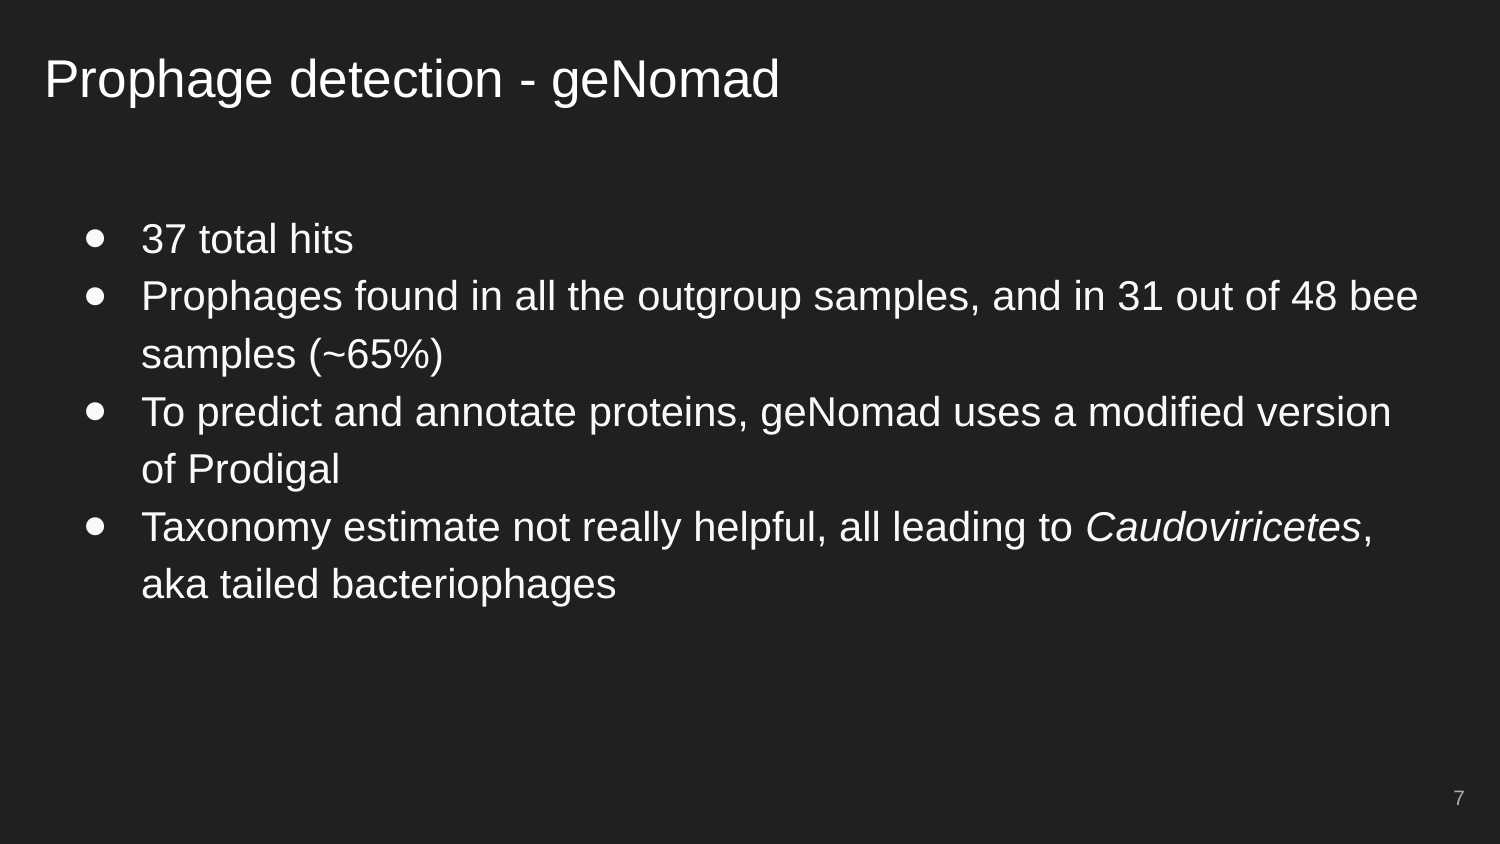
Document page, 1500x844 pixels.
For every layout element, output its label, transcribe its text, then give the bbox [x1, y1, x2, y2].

title Prophage detection - geNomad [29, 29, 1428, 124]
slide_number 7 [1389, 764, 1480, 830]
list 37 total hits Prophages found in all the outgroup samples, and in 31 out of 48 bee samples (~65%) To predict and annotate proteins, geNomad uses a modified version of Prodigal Taxonomy estimate not really helpful, all leading to Caudoviricetes, aka tailed bacteriophages [51, 189, 1449, 750]
